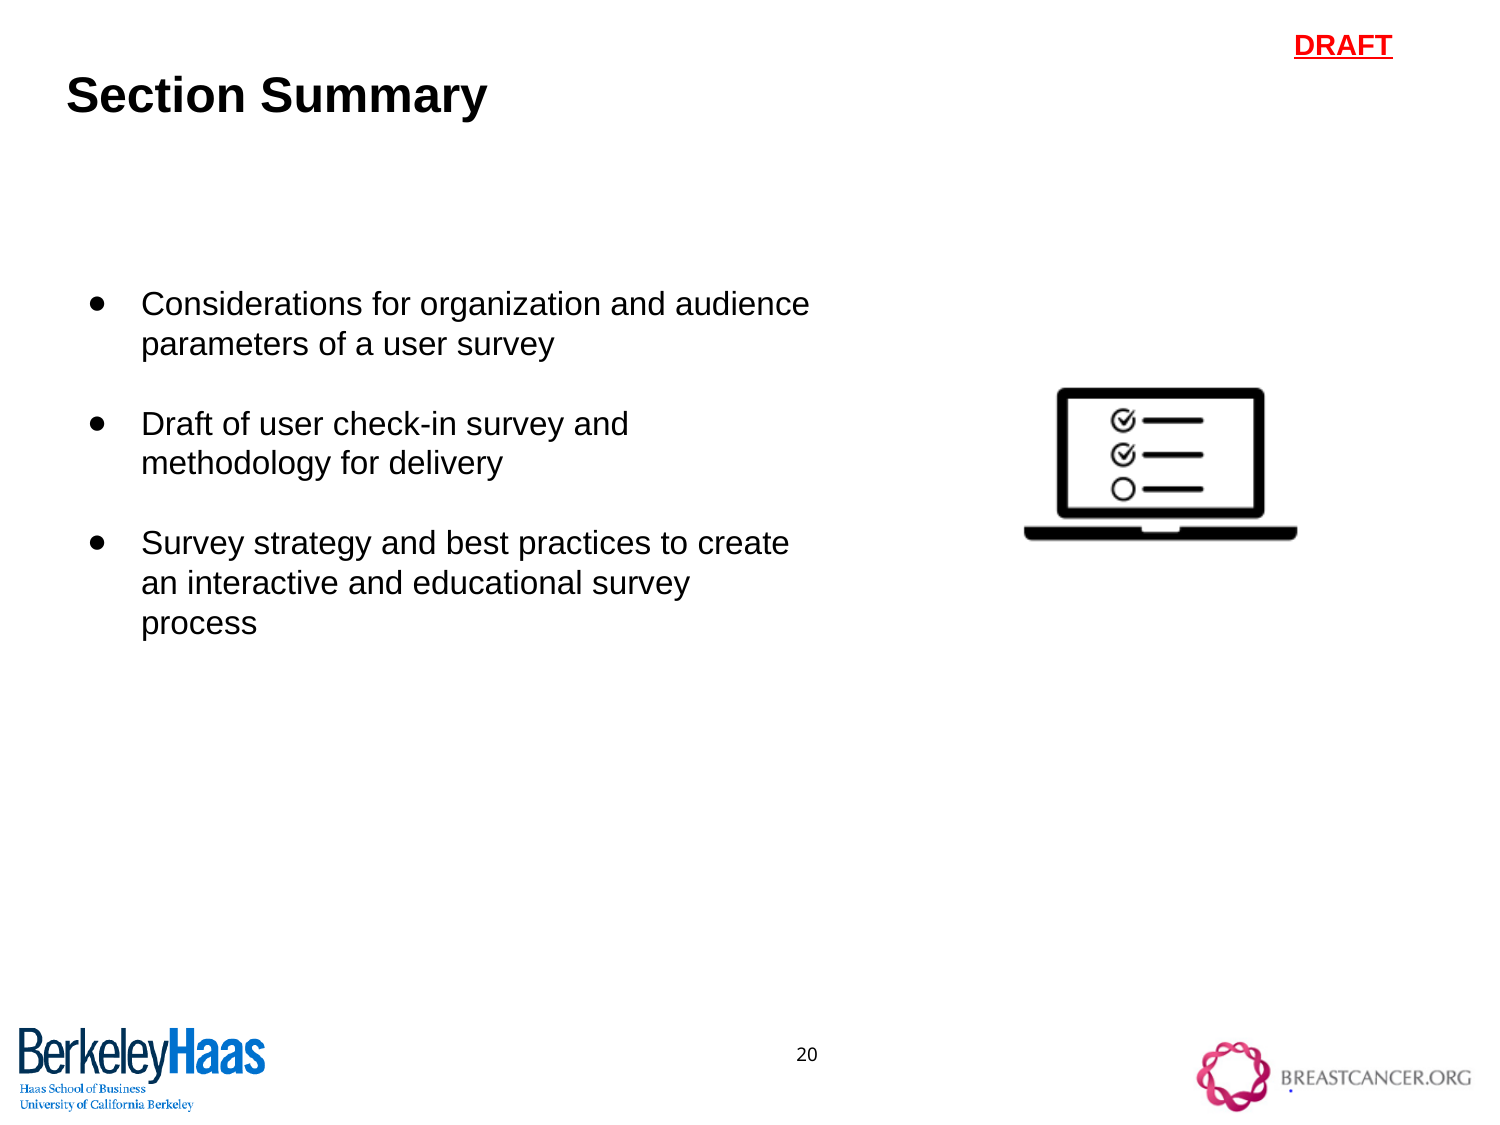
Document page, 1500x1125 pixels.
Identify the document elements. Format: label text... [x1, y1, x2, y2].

picture [1160, 1031, 1491, 1122]
title Section Summary [51, 47, 1449, 139]
slide_number 20 [632, 1035, 983, 1114]
picture [1004, 302, 1318, 616]
list Considerations for organization and audience parameters of a user survey Draft of user check-in survey and methodology for delivery Survey strategy and best practices to create an interactive and educational survey process [51, 267, 828, 903]
picture [10, 1024, 268, 1114]
